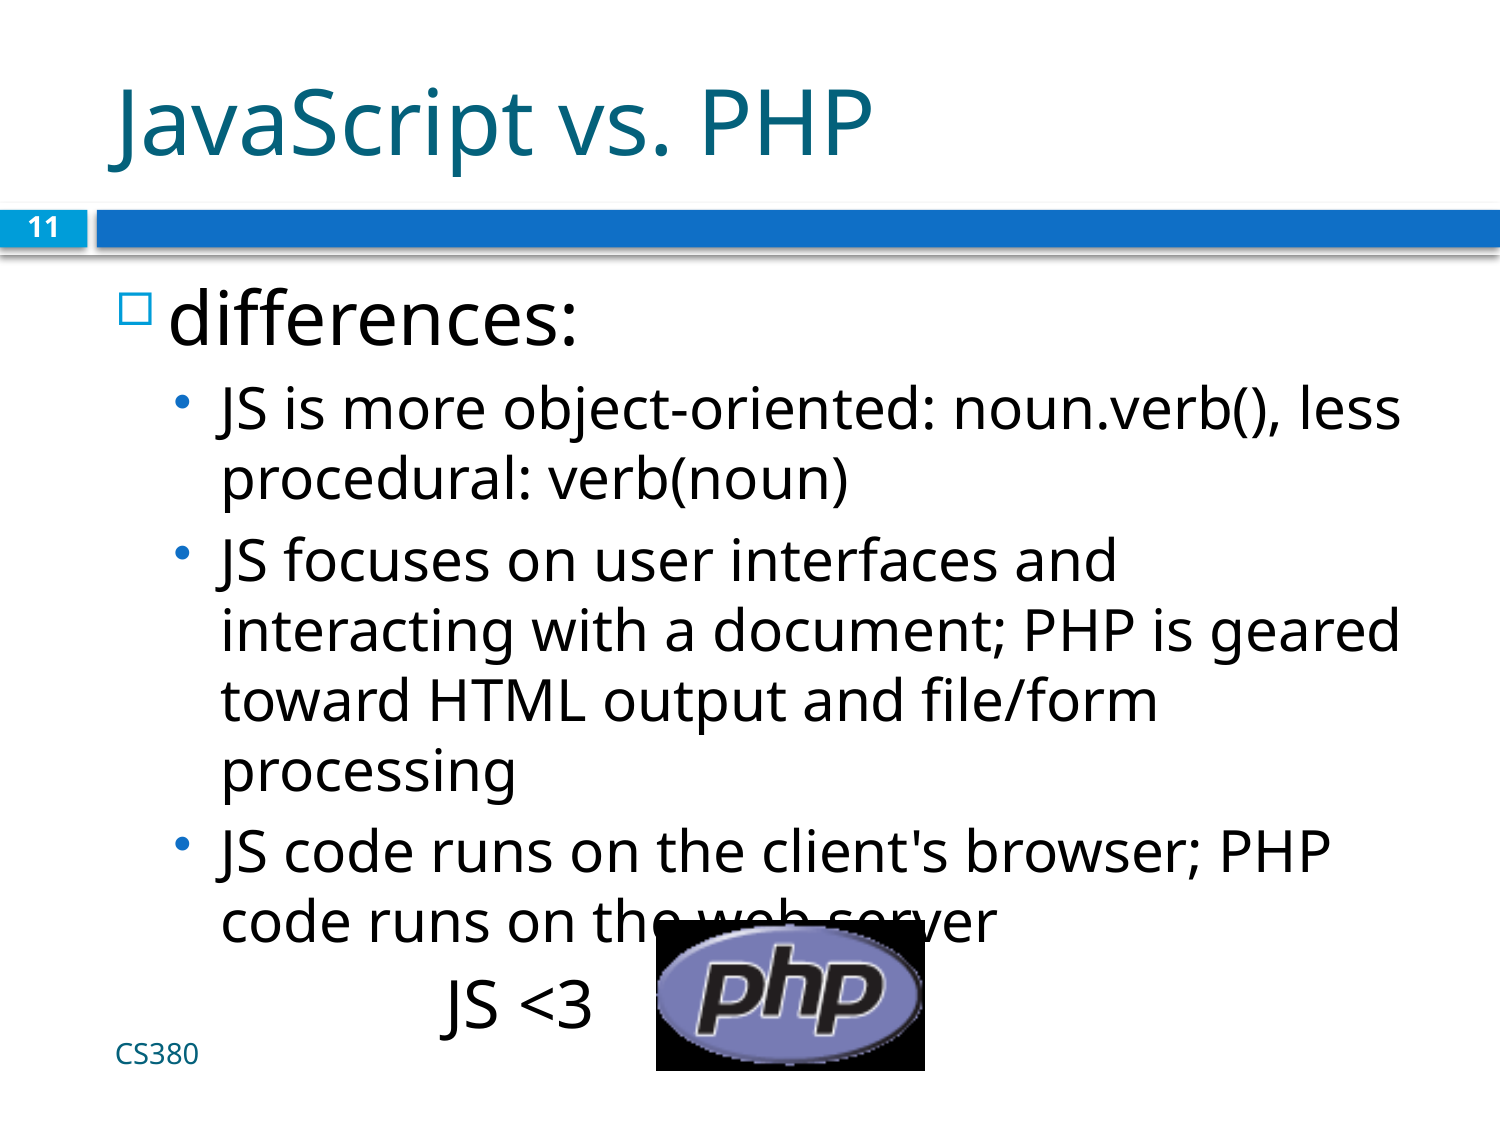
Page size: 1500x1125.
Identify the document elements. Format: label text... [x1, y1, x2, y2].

list differences: JS is more object-oriented: noun.verb(), less procedural: verb(noun) JS focuses on user interfaces and interacting with a document; PHP is geared toward HTML output and file/form processing JS code runs on the client's browser; PHP code runs on the web server [100, 262, 1439, 1001]
title JavaScript vs. PHP [100, 37, 1439, 201]
footer CS380 [99, 1025, 990, 1085]
picture [655, 919, 926, 1071]
slide_number 11 [0, 208, 88, 249]
text_box JS <3 [431, 954, 610, 1049]
